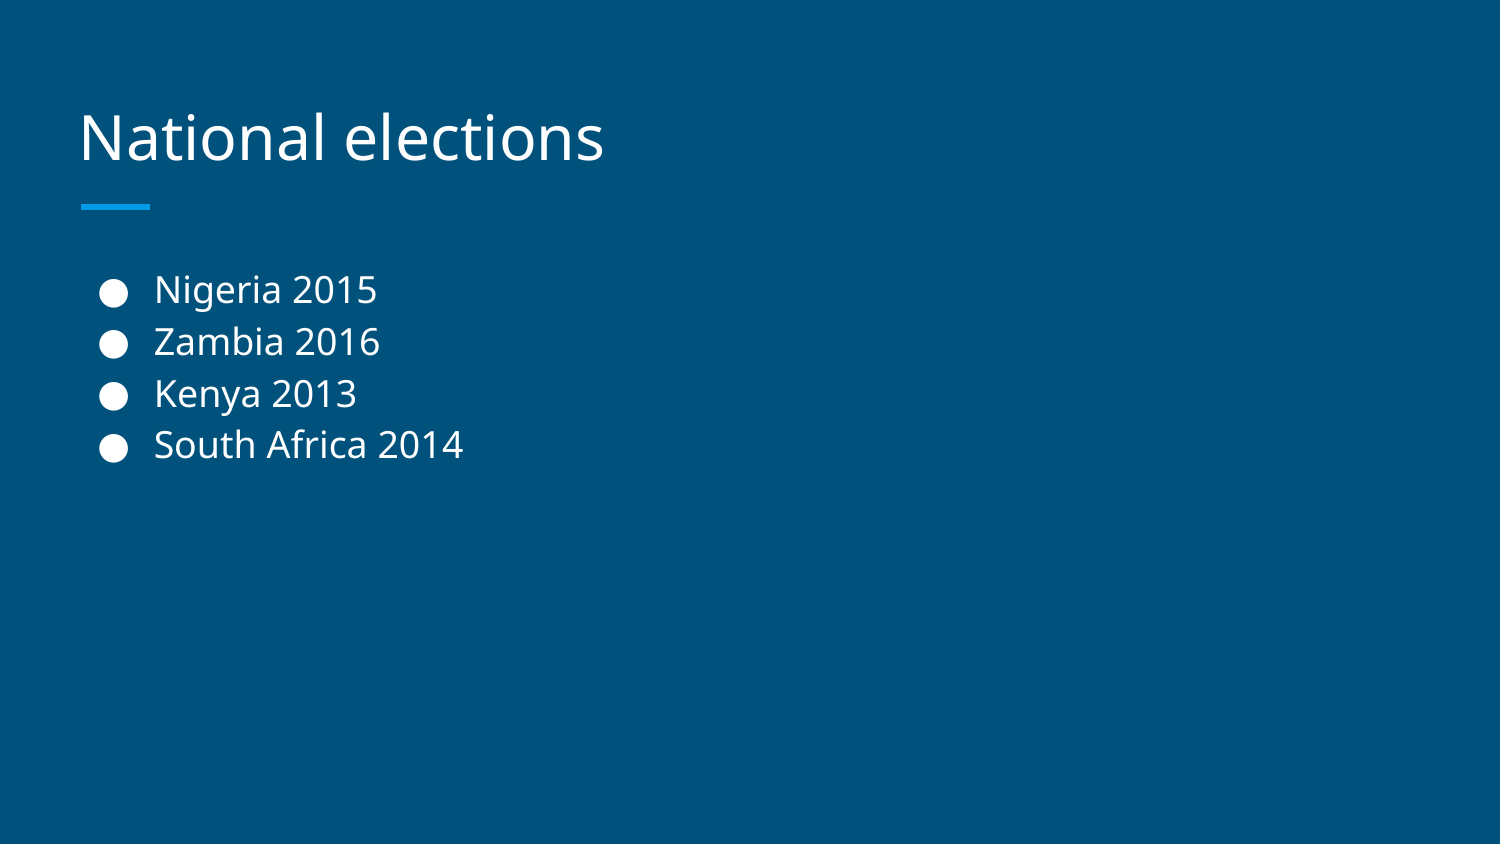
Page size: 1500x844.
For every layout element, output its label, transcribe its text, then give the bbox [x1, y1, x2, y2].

title National elections [63, 75, 1437, 188]
list Nigeria 2015 Zambia 2016 Kenya 2013 South Africa 2014 [63, 244, 1437, 750]
